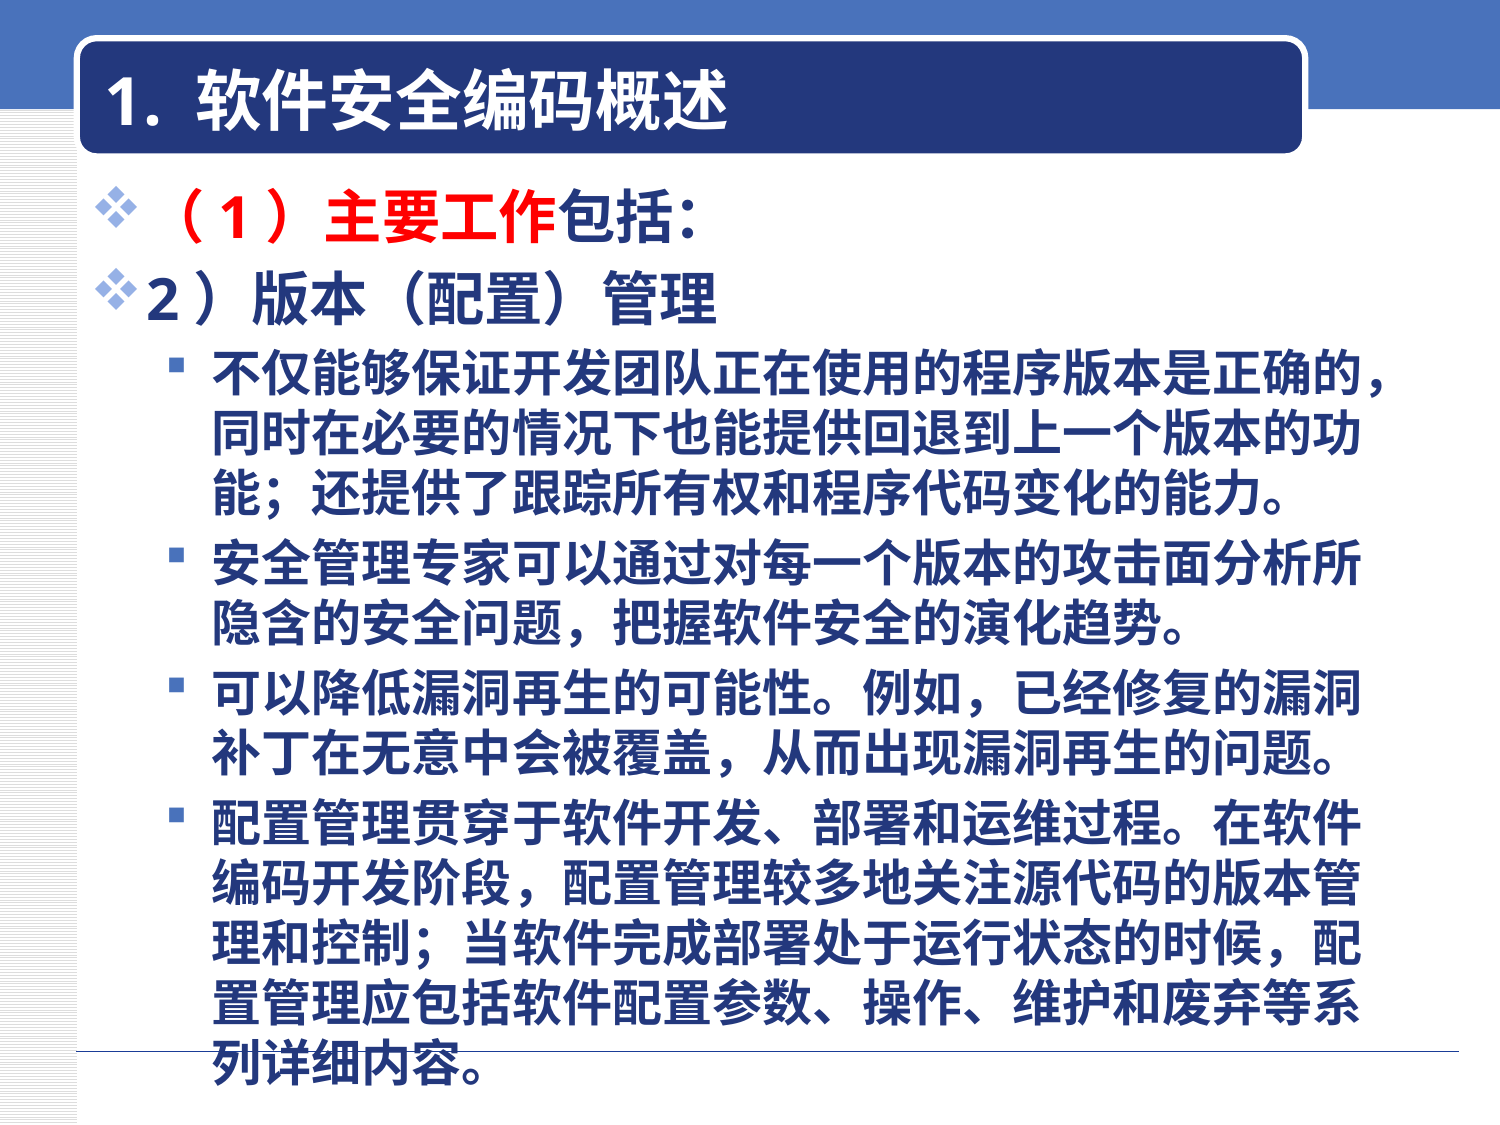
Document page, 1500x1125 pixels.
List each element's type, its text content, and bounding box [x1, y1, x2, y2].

title 1. 软件安全编码概述 [89, 52, 1425, 145]
list （1）主要工作包括： 2）版本（配置）管理 不仅能够保证开发团队正在使用的程序版本是正确的，同时在必要的情况下也能提供回退到上一个版本的功能；还提供了跟踪所有权和程序代码变化的能力。 安全管理专家可以通过对每一个版本的攻击面分析所隐含的安全问题，把握软件安全的演化趋势。 可以降低漏洞再生的可能性。例如，已经修复的漏洞补丁在无意中会被覆盖，从而出现漏洞再生的问题。 配置管理贯穿于软件开发、部署和运维过程。在软件编码开发阶段，配置管理较多地关注源代码的版本管理和控制；当软件完成部署处于运行状态的时候，配置管理应包括软件配置参数、操作、维护和废弃等系列详细内容。 [75, 172, 1425, 920]
